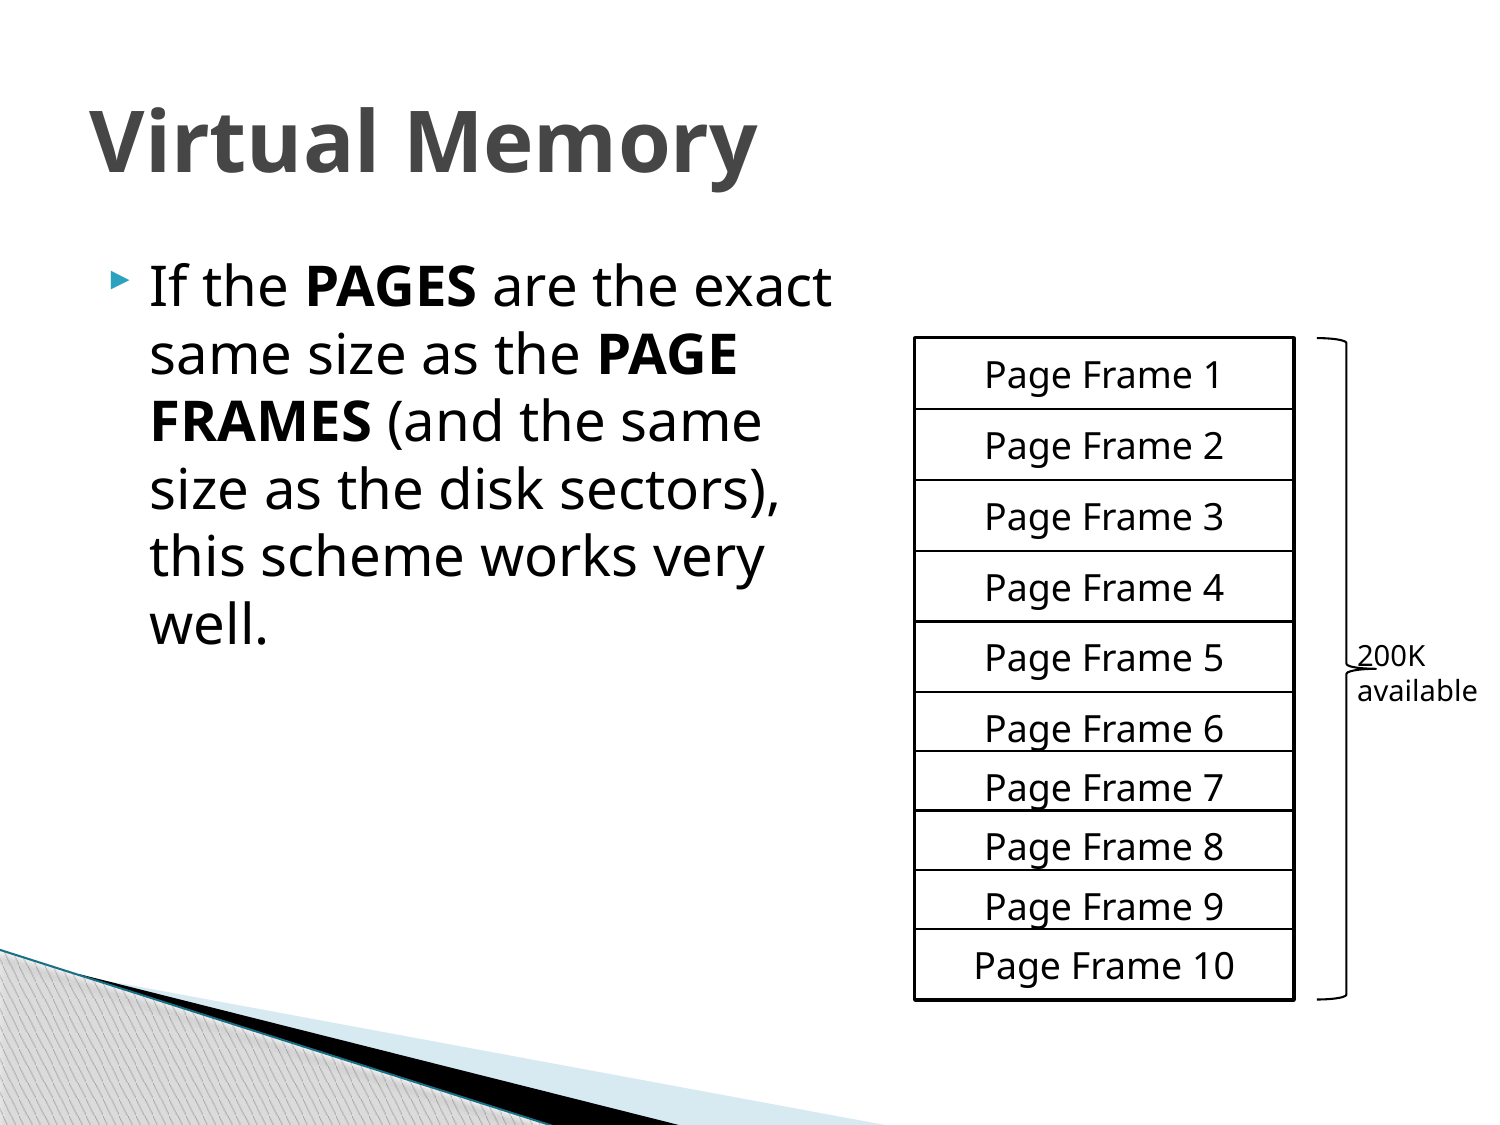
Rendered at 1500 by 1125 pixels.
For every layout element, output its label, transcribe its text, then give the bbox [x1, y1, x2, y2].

text_box Page Frame 6 [911, 688, 1298, 749]
text_box Page Frame 1 [911, 334, 1298, 406]
text_box Page Frame 3 [911, 475, 1298, 548]
text_box Page Frame 10 [911, 924, 1298, 1004]
text_box Page Frame 8 [911, 806, 1298, 867]
title Virtual Memory [75, 45, 1425, 233]
text_box Page Frame 5 [911, 617, 1298, 690]
text_box Page Frame 7 [911, 747, 1298, 808]
text_box Page Frame 4 [911, 546, 1298, 619]
text_box Page Frame 2 [911, 404, 1298, 477]
text_box Page Frame 9 [911, 865, 1298, 926]
list If the PAGES are the exact same size as the PAGE FRAMES (and the same size as the disk sectors), this scheme works very well. [75, 243, 880, 986]
text_box [1316, 337, 1348, 1001]
text_box 200K available [1342, 630, 1494, 715]
